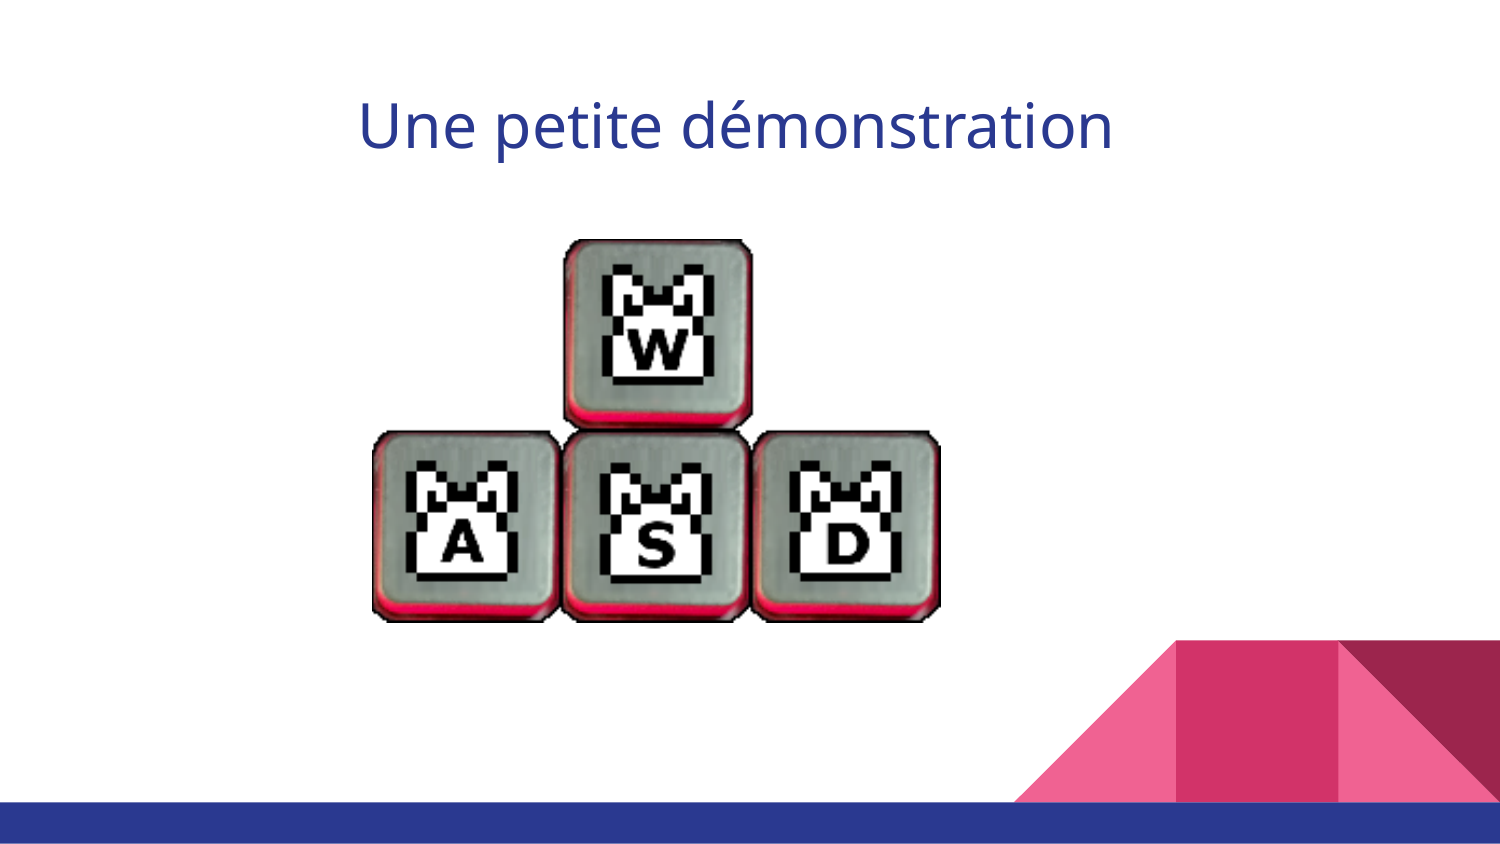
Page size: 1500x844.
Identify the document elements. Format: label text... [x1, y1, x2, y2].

picture [372, 239, 942, 624]
title Une petite démonstration [342, 70, 1500, 171]
